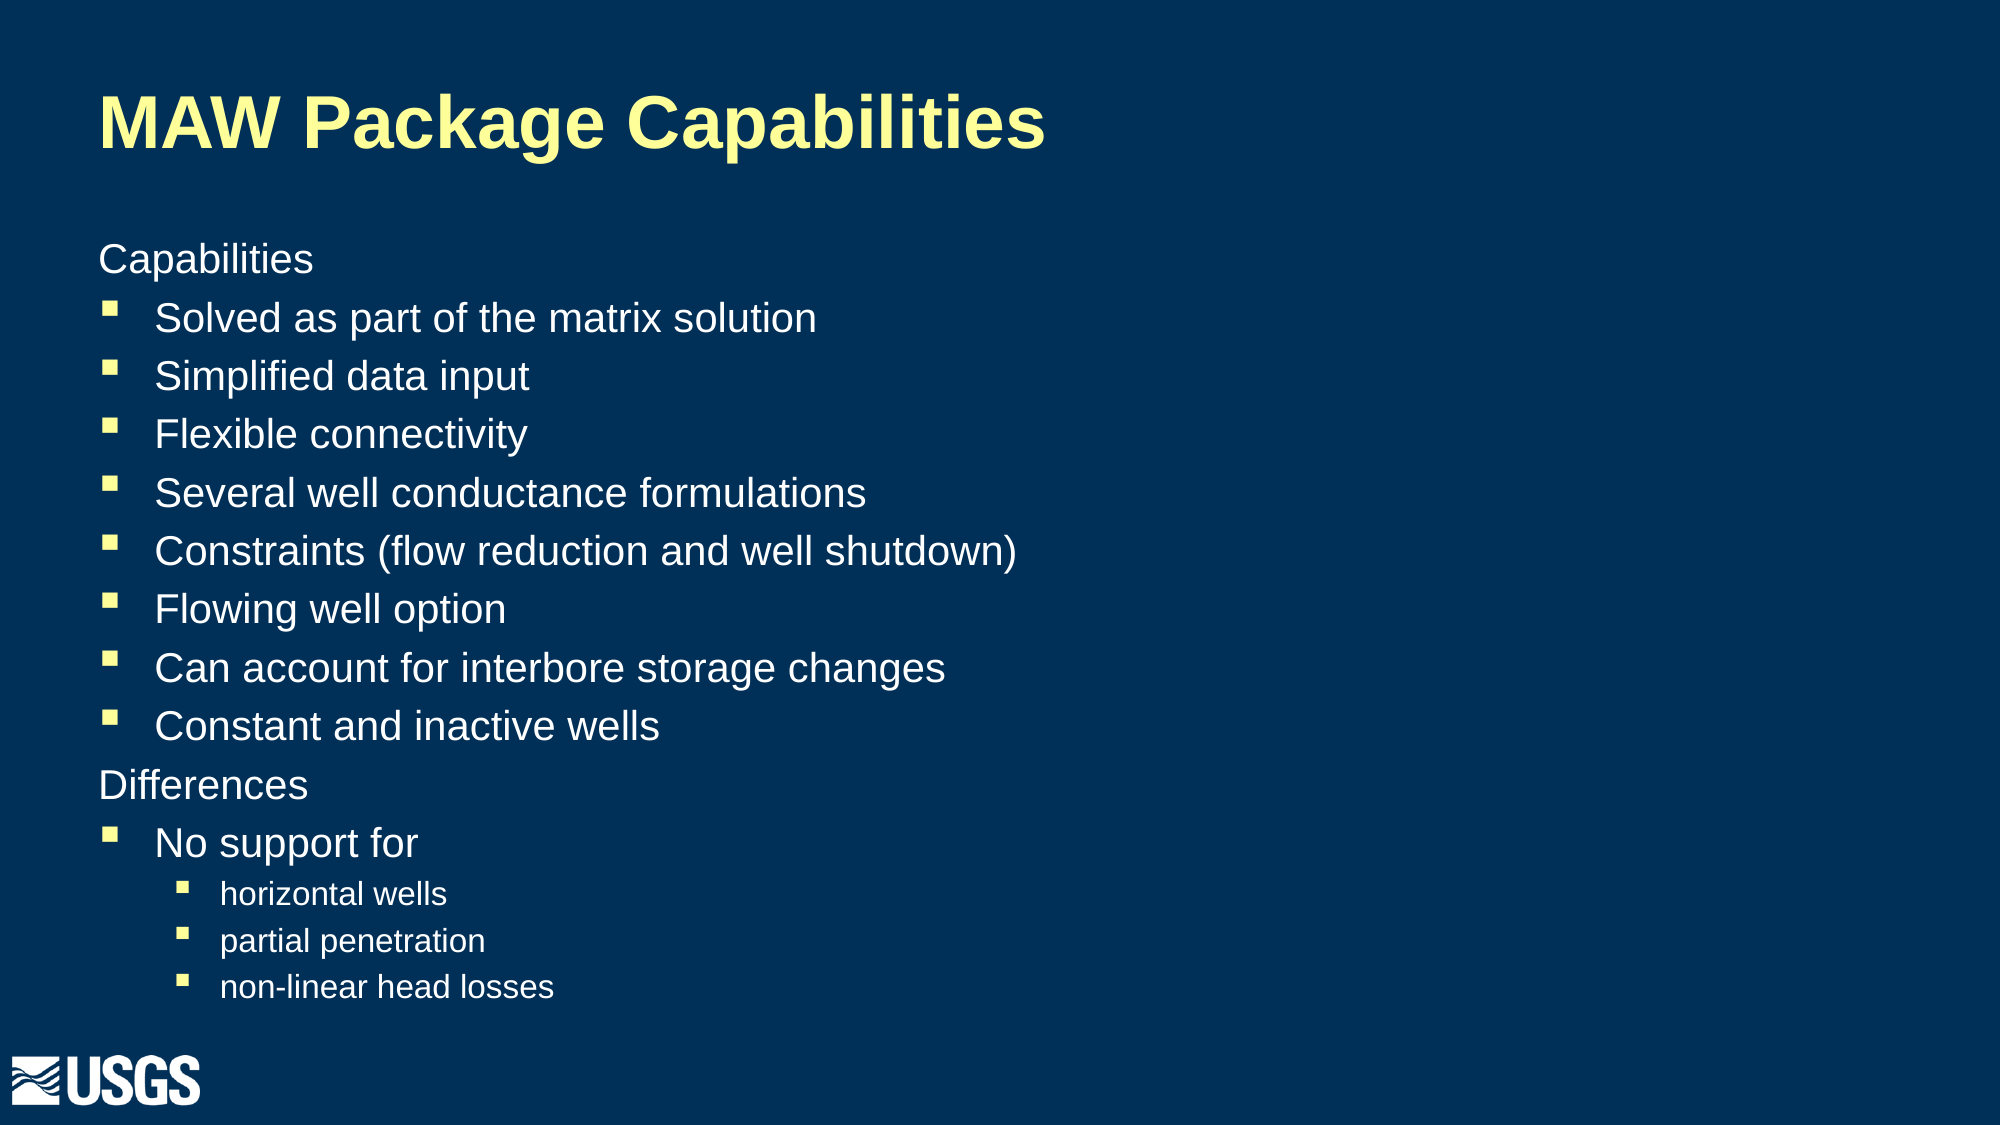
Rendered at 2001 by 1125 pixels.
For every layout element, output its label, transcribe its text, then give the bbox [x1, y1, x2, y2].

list Capabilities Solved as part of the matrix solution Simplified data input Flexible connectivity Several well conductance formulations Constraints (flow reduction and well shutdown) Flowing well option Can account for interbore storage changes Constant and inactive wells Differences No support for horizontal wells partial penetration non-linear head losses [83, 224, 1900, 963]
title MAW Package Capabilities [83, 24, 1900, 213]
